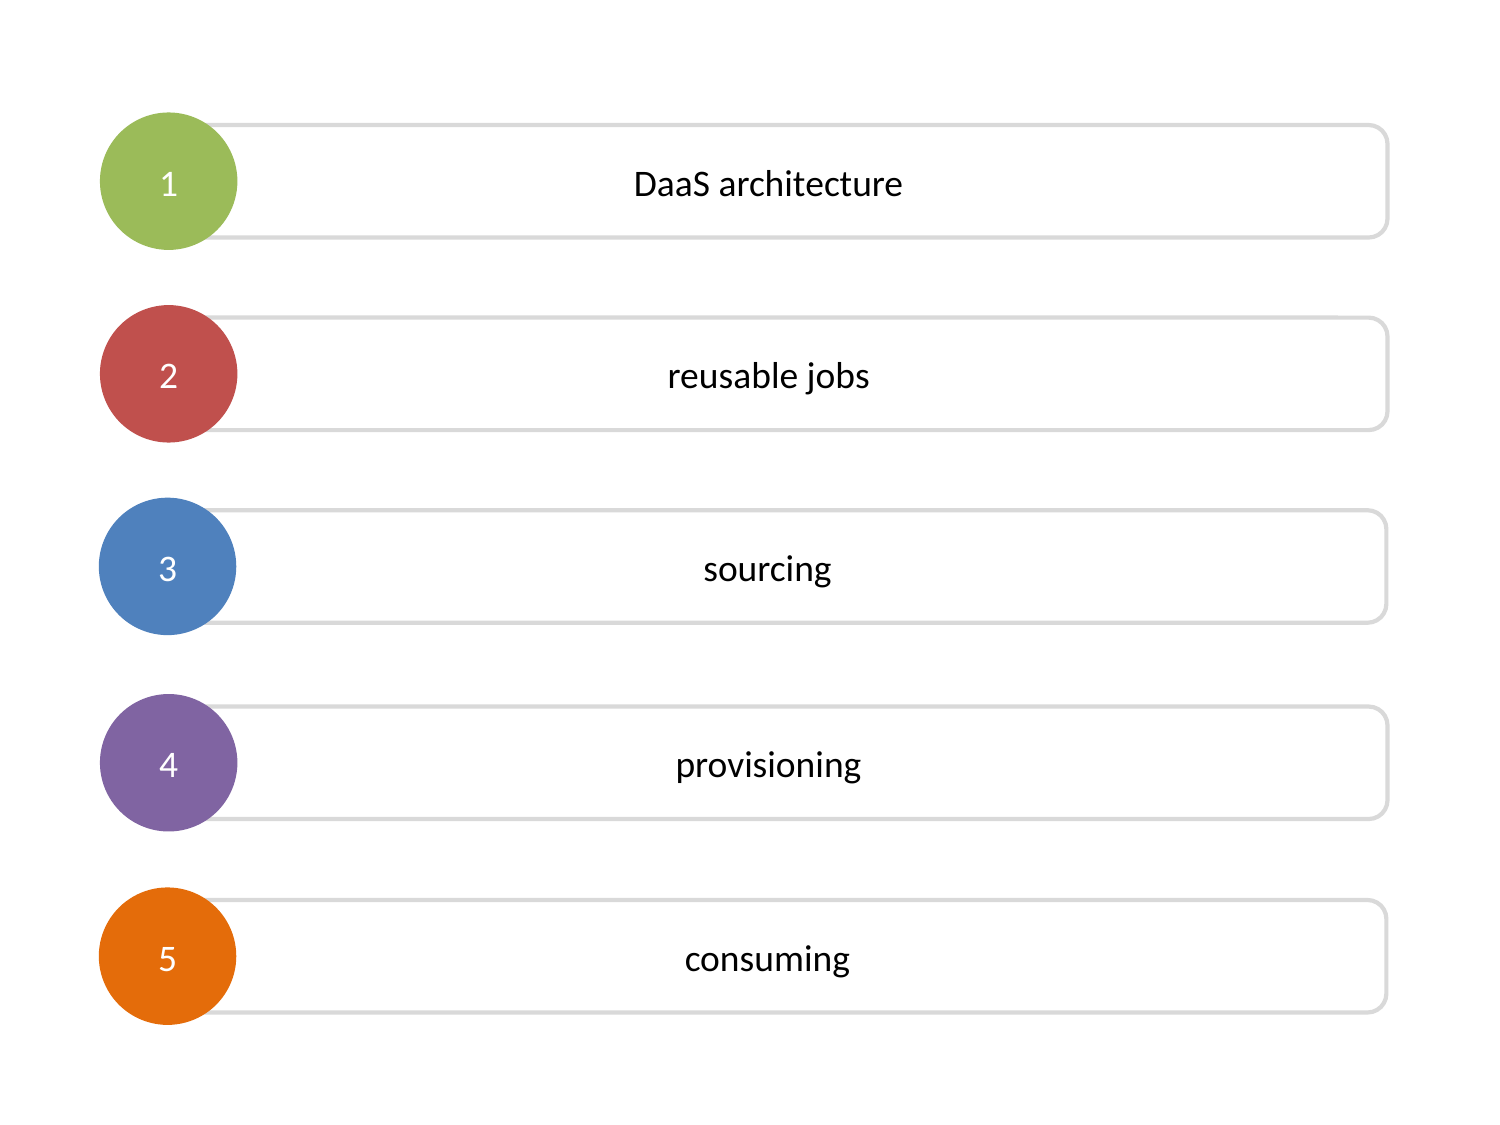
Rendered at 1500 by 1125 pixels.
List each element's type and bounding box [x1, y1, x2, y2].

text_box [99, 112, 1388, 251]
text_box [99, 304, 1388, 443]
text_box [98, 887, 1387, 1026]
text_box [99, 693, 1388, 832]
text_box [98, 497, 1387, 636]
